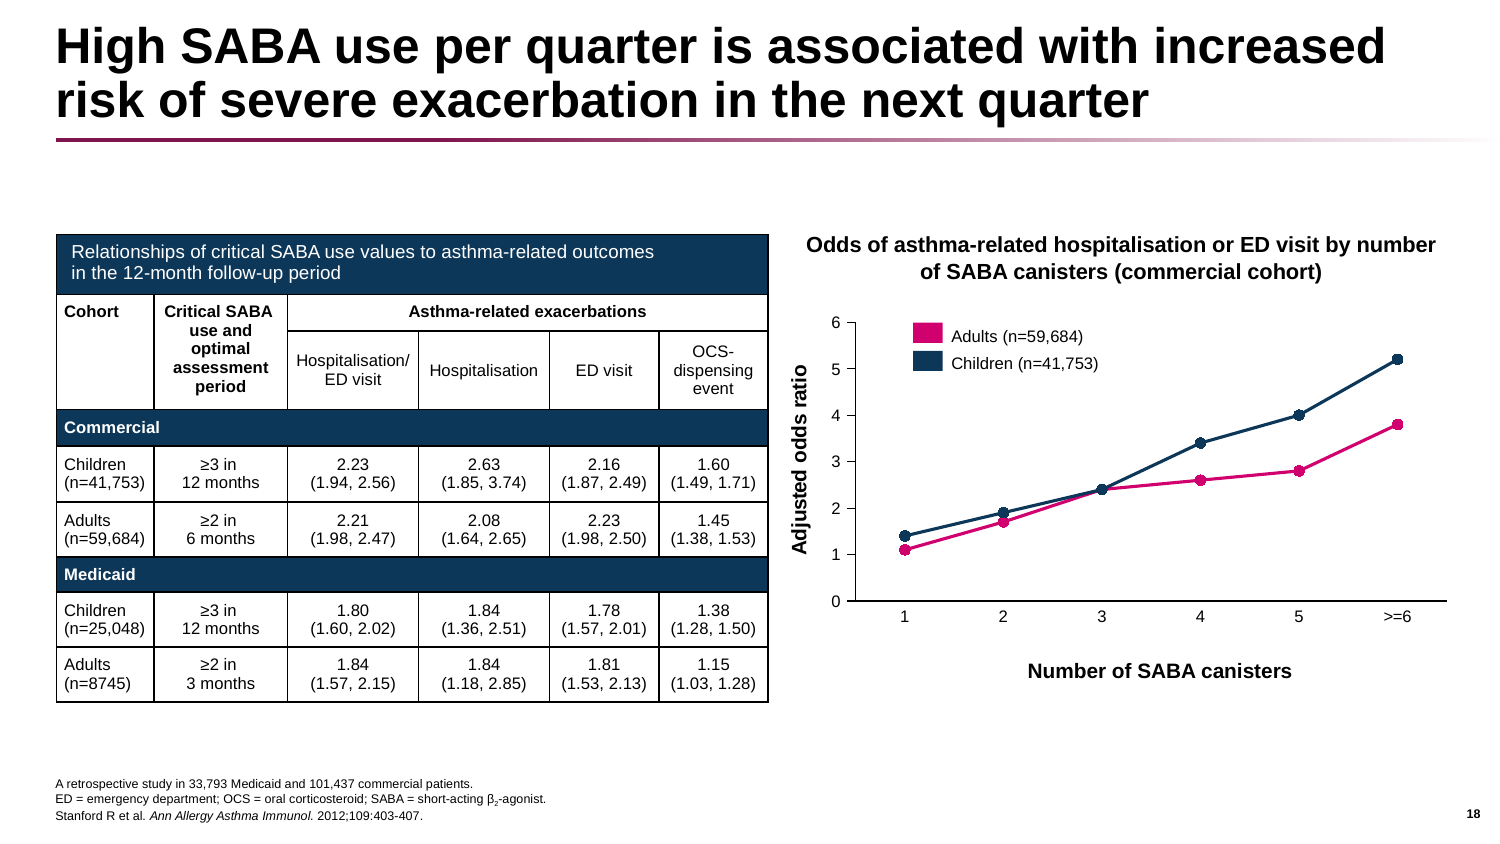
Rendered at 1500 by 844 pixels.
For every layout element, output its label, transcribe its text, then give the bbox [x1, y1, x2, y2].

table_cell Commercial [57, 410, 731, 445]
title High SABA use per quarter is associated with increased risk of severe exacerbation in the next quarter [40, 37, 1471, 136]
table_cell Critical SABA use and optimal assessment period [155, 295, 287, 409]
table_cell 1.84 (1.18, 2.85) [419, 648, 549, 701]
table_cell Hospitalisation [419, 332, 549, 409]
table_cell 1.38 (1.28, 1.50) [660, 593, 731, 646]
table_cell 1.60 (1.49, 1.71) [660, 447, 731, 501]
table_cell 2.23 (1.98, 2.50) [550, 503, 658, 556]
table_cell 2.23 (1.94, 2.56) [288, 447, 418, 501]
table_cell 2.08 (1.64, 2.65) [419, 503, 549, 556]
table_cell 1.81 (1.53, 2.13) [550, 648, 658, 701]
table_cell 1.45 (1.38, 1.53) [660, 503, 731, 556]
table_cell Children (n=25,048) [57, 593, 153, 646]
table_cell Asthma-related exacerbations [288, 295, 731, 330]
table_cell Adults (n=8745) [57, 648, 153, 701]
table_header Relationships of critical SABA use values to asthma-related outcomes in the 12-month follow-up period [57, 235, 767, 294]
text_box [731, 290, 1448, 703]
table_cell 1.78 (1.57, 2.01) [550, 593, 658, 646]
table_cell 2.16 (1.87, 2.49) [550, 447, 658, 501]
table_cell ≥2 in 6 months [155, 503, 287, 556]
table_cell Medicaid [57, 558, 731, 591]
table_cell ≥3 in 12 months [155, 447, 287, 501]
text_box Odds of asthma-related hospitalisation or ED visit by number of SABA canisters (commercial cohort) [790, 223, 1452, 291]
table_cell Hospitalisation/ ED visit [288, 332, 418, 409]
table_cell 1.84 (1.36, 2.51) [419, 593, 549, 646]
list A retrospective study in 33,793 Medicaid and 101,437 commercial patients. ED = emergency department; OCS = oral corticosteroid; SABA = short-acting β2-agonist. Stanford R et al. Ann Allergy Asthma Immunol. 2012;109:403-407. [40, 724, 1402, 831]
table_cell 1.80 (1.60, 2.02) [288, 593, 418, 646]
table_cell OCS-dispensing event [660, 332, 731, 409]
table_cell Cohort [57, 295, 153, 409]
table_cell 2.21 (1.98, 2.47) [288, 503, 418, 556]
slide_number 18 [1451, 791, 1500, 837]
table_cell Children (n=41,753) [57, 447, 153, 501]
table_cell 1.84 (1.57, 2.15) [288, 648, 418, 701]
table_cell 2.63 (1.85, 3.74) [419, 447, 549, 501]
table_cell 1.15 (1.03, 1.28) [660, 648, 731, 701]
table_cell Adults (n=59,684) [57, 503, 153, 556]
table_cell ≥3 in 12 months [155, 593, 287, 646]
table_cell ED visit [550, 332, 658, 409]
table_cell ≥2 in 3 months [155, 648, 287, 701]
